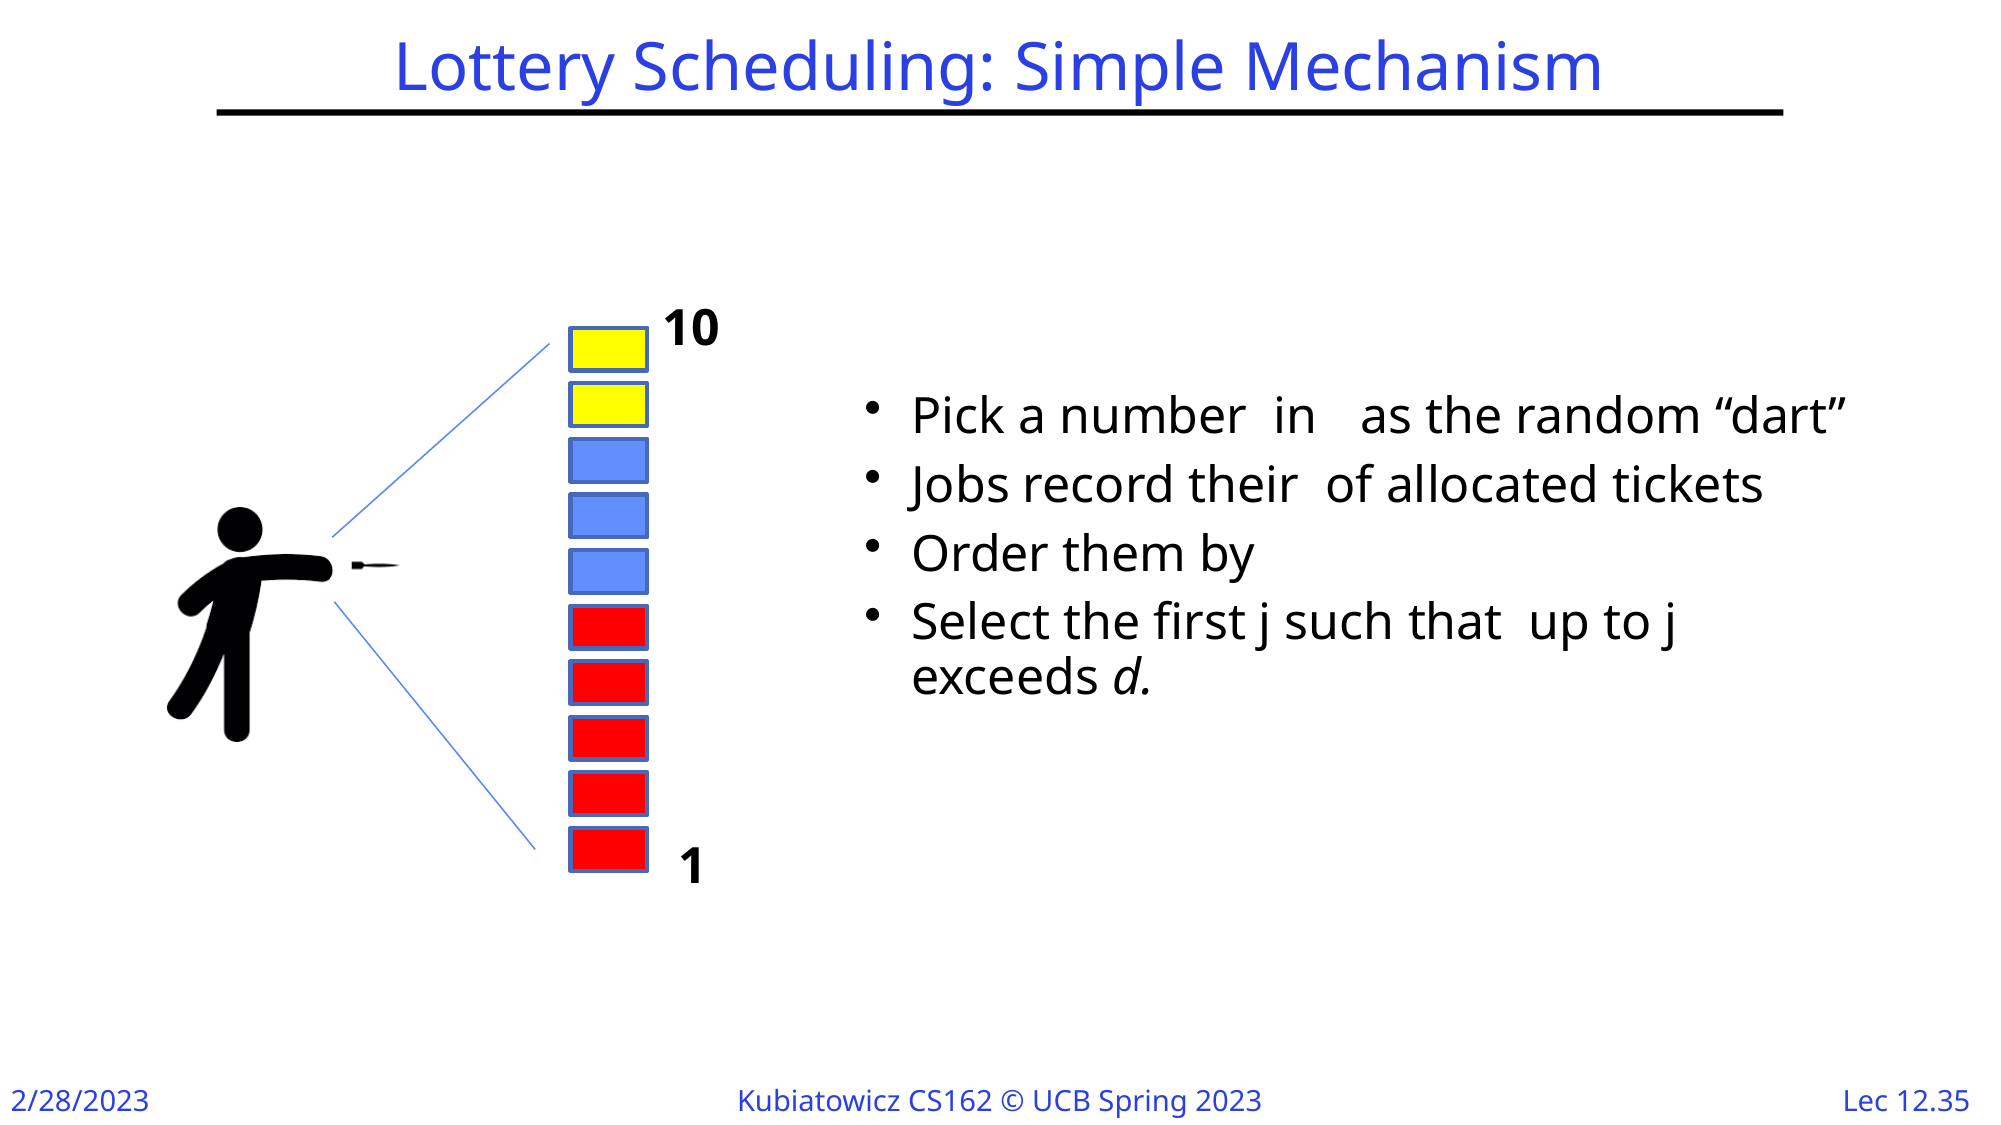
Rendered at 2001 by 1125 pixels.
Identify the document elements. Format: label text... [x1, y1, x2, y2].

text_box [568, 437, 649, 484]
text_box [568, 659, 649, 706]
text_box [568, 770, 649, 817]
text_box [331, 343, 550, 538]
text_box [334, 601, 536, 850]
text_box [568, 326, 649, 373]
text_box [568, 381, 649, 428]
text_box [568, 826, 649, 873]
title Lottery Scheduling: Simple Mechanism [216, 24, 1784, 113]
text_box 1 [663, 826, 722, 901]
text_box 10 [647, 288, 735, 363]
text_box [568, 492, 649, 539]
text_box [568, 548, 649, 595]
picture [166, 507, 401, 742]
text_box [568, 715, 649, 762]
text_box [568, 604, 649, 651]
